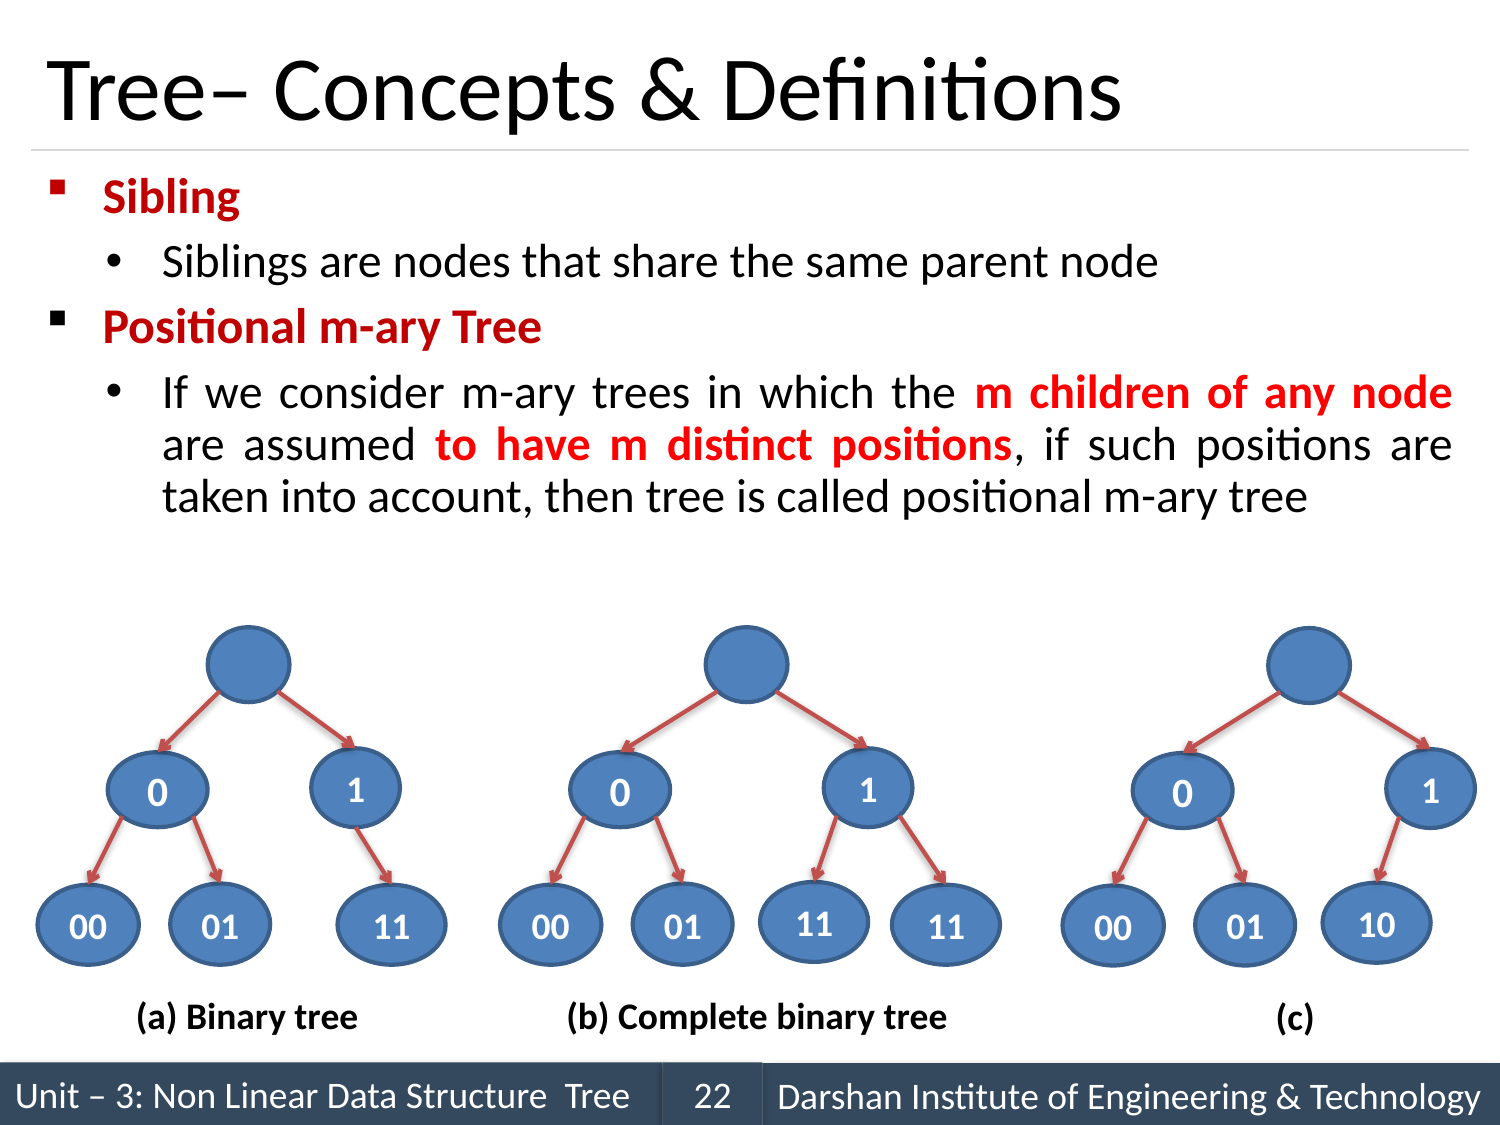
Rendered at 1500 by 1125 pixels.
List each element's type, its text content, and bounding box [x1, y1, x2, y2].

list Sibling Siblings are nodes that share the same parent node Positional m-ary Tree If we consider m-ary trees in which the m children of any node are assumed to have m distinct positions, if such positions are taken into account, then tree is called positional m-ary tree [31, 162, 1469, 575]
title Tree– Concepts & Definitions [31, 17, 1469, 150]
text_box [499, 626, 1001, 1046]
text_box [37, 626, 446, 1046]
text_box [1062, 627, 1476, 1047]
